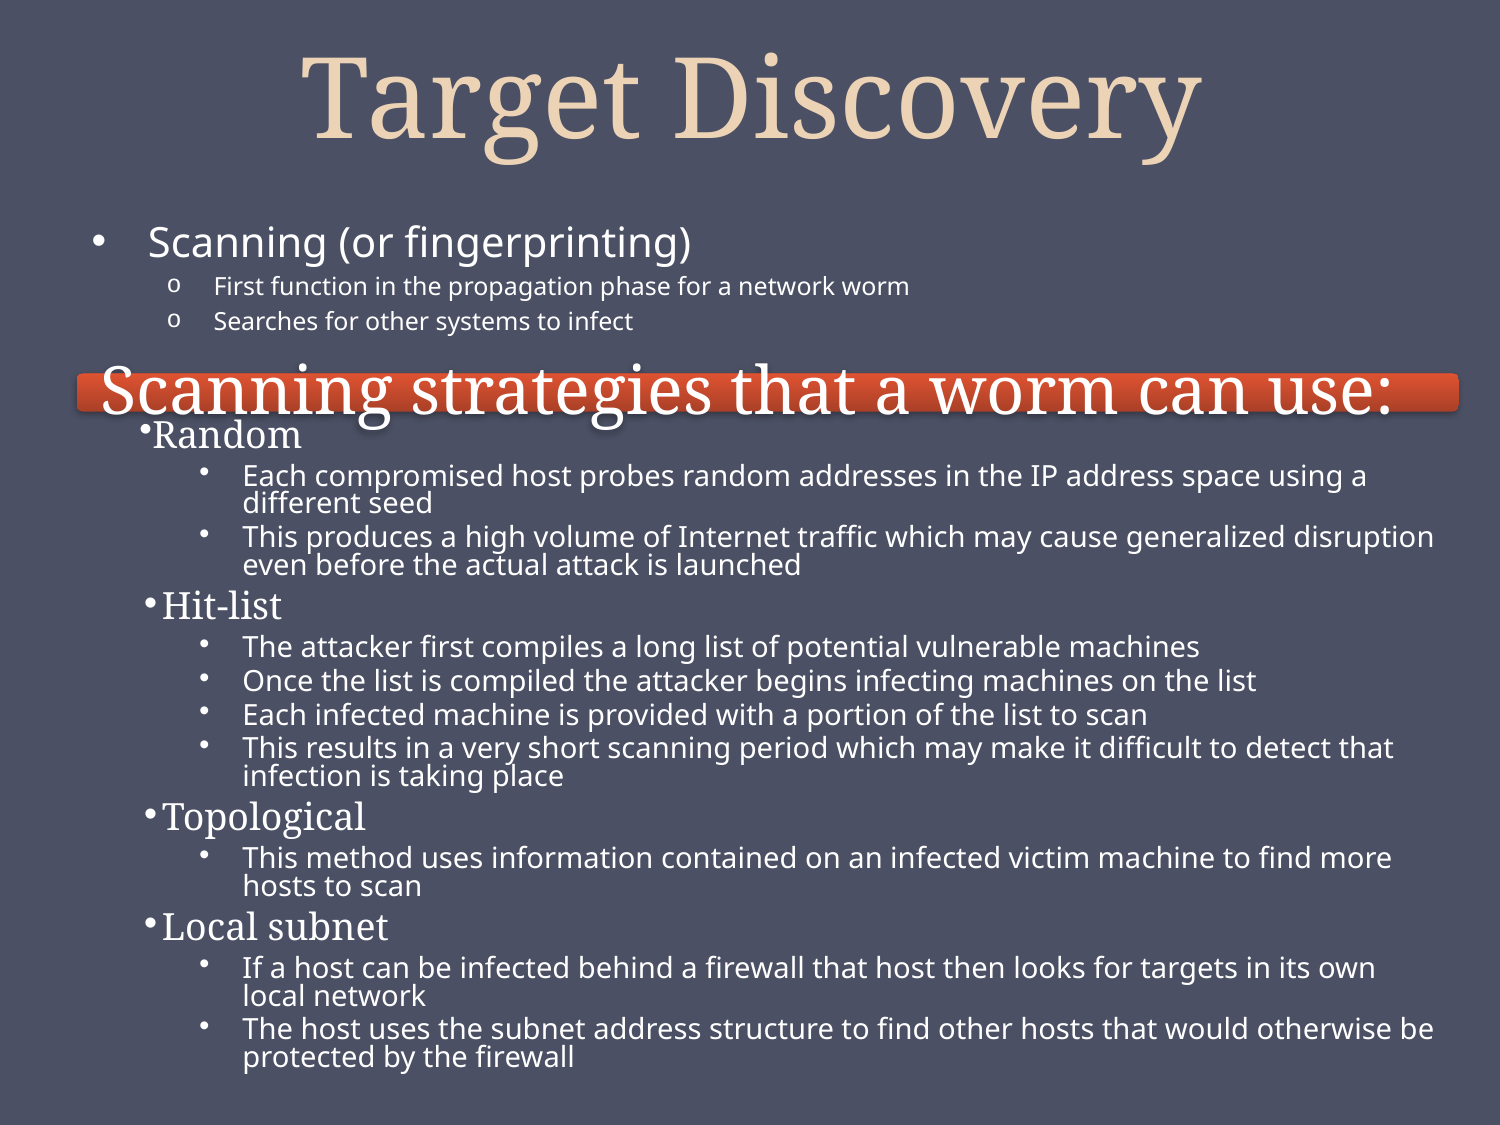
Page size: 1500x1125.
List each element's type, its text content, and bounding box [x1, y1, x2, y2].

list Scanning (or fingerprinting) First function in the propagation phase for a network worm Searches for other systems to infect [76, 208, 1427, 359]
title Target Discovery [76, 0, 1427, 169]
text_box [76, 373, 1459, 1125]
